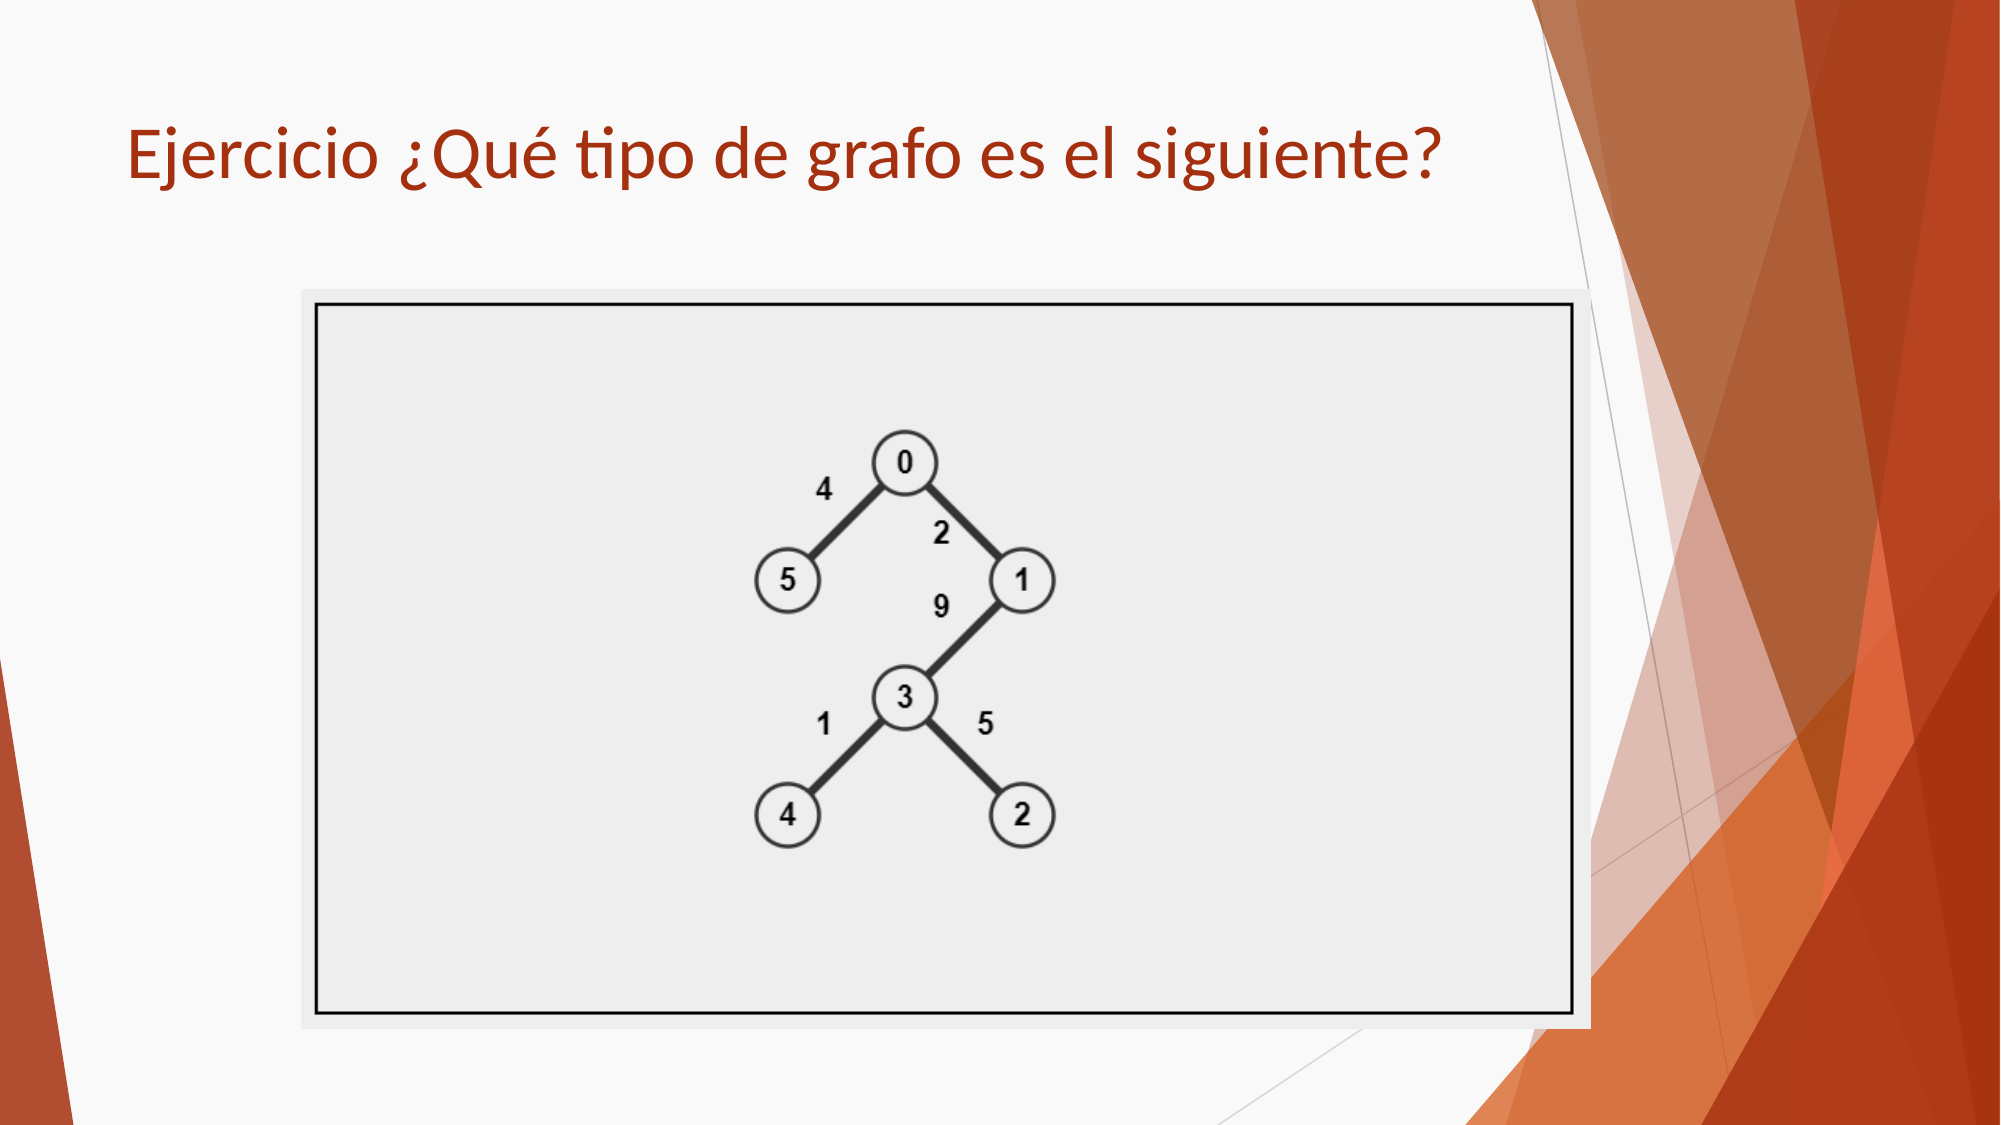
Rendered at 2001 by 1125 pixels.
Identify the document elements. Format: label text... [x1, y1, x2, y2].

title Ejercicio ¿Qué tipo de grafo es el siguiente? [111, 96, 1522, 313]
picture [300, 289, 1591, 1030]
